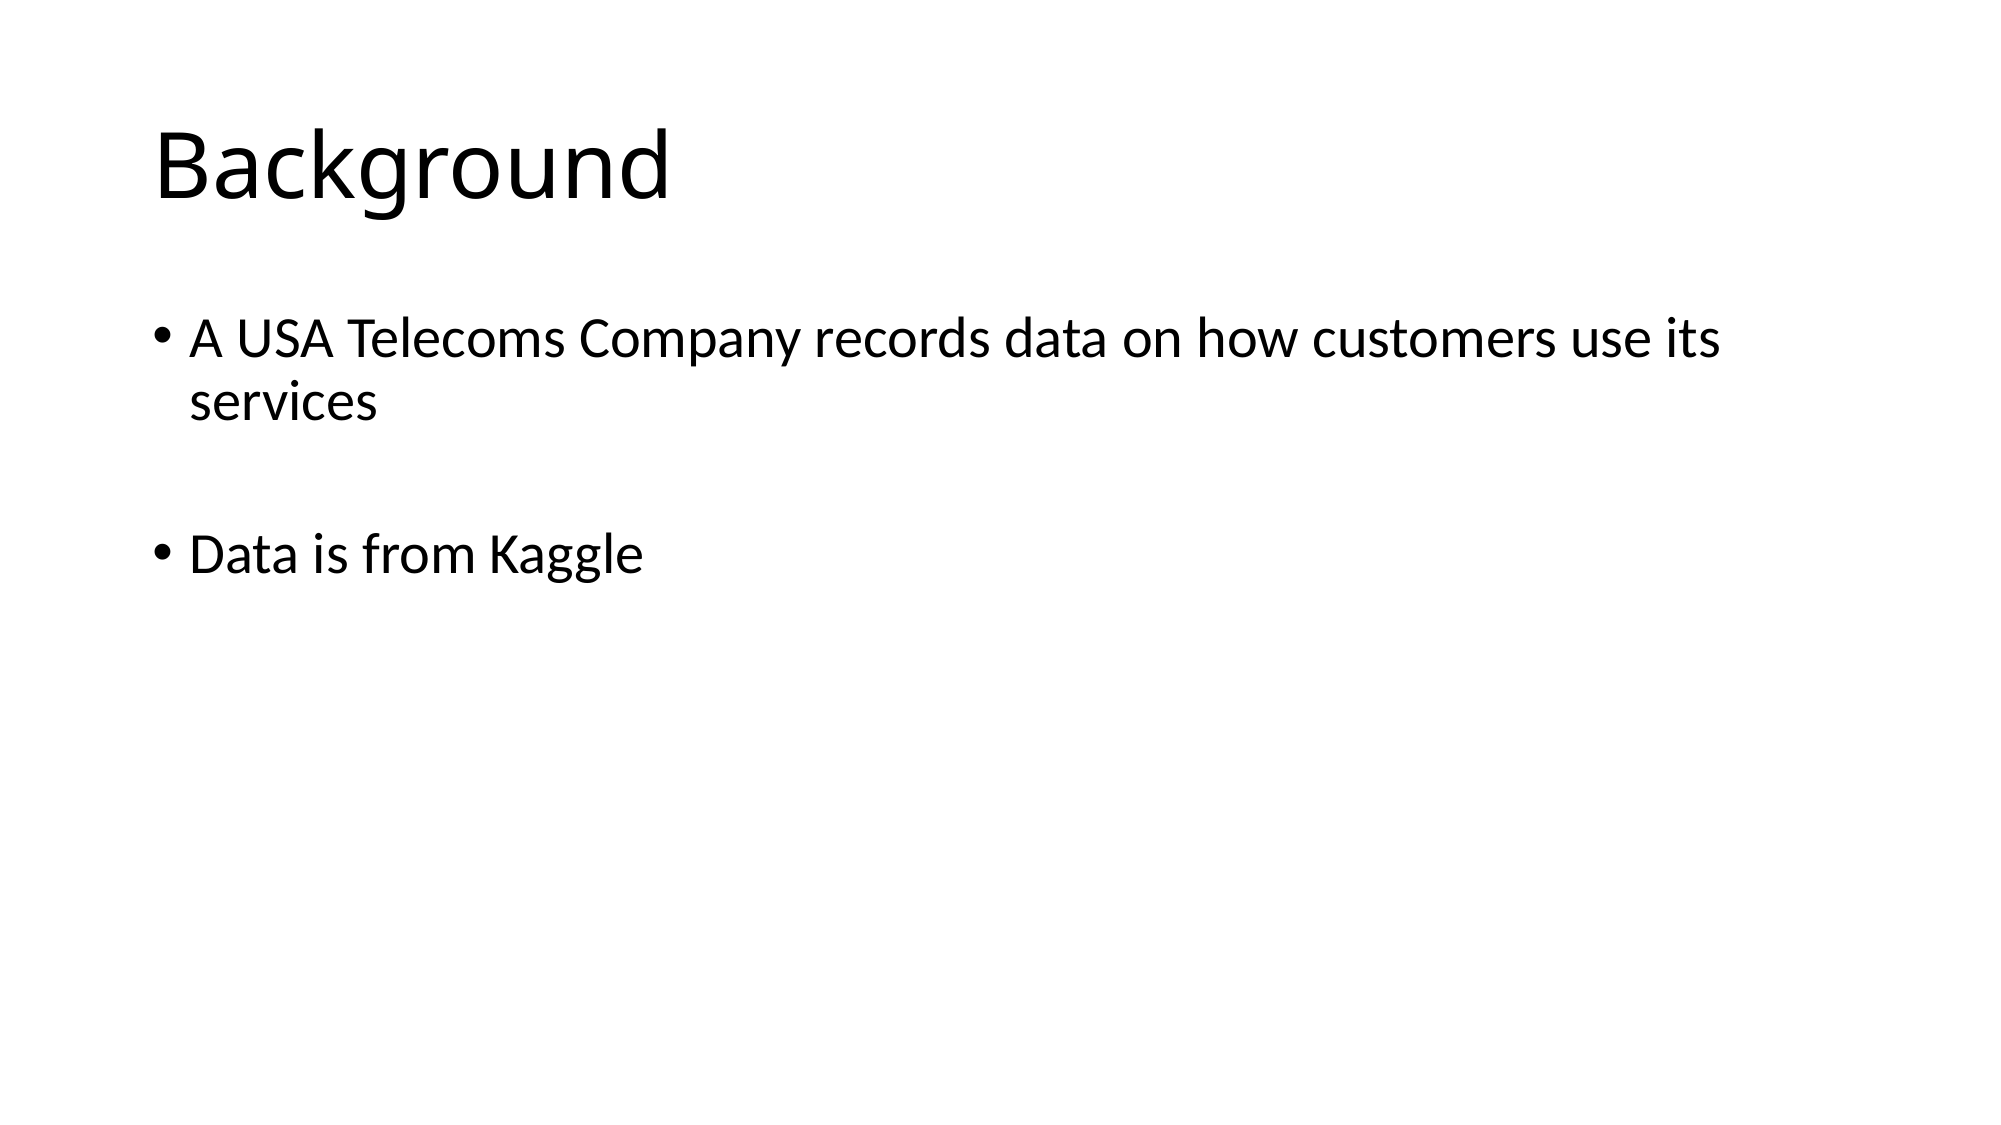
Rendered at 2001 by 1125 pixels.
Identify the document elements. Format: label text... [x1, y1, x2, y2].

title Background [137, 59, 1863, 278]
list A USA Telecoms Company records data on how customers use its services Data is from Kaggle [137, 299, 1863, 1014]
